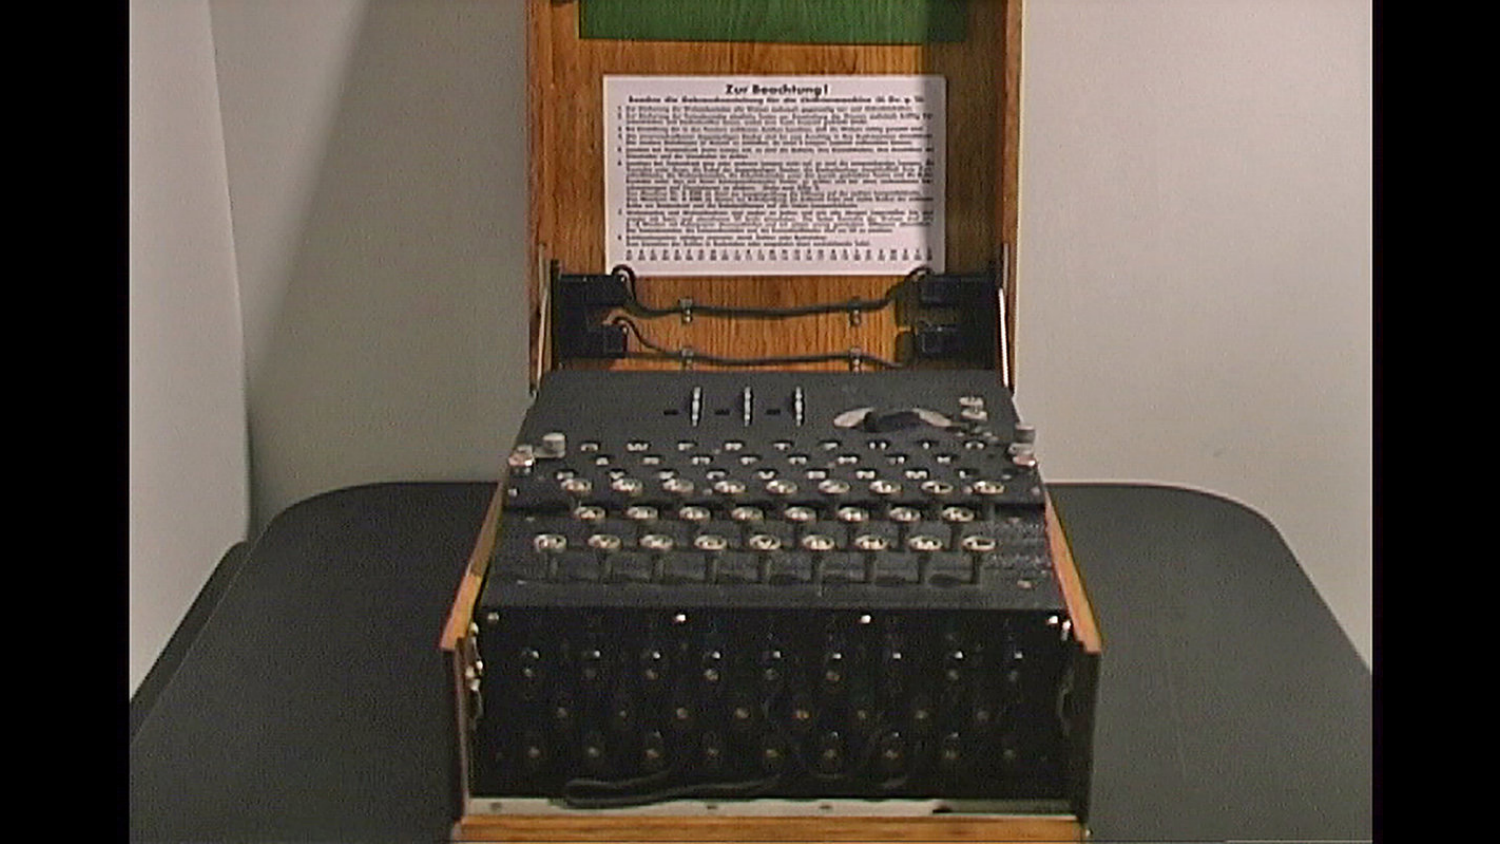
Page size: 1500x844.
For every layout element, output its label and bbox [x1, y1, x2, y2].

picture [116, 0, 1383, 844]
